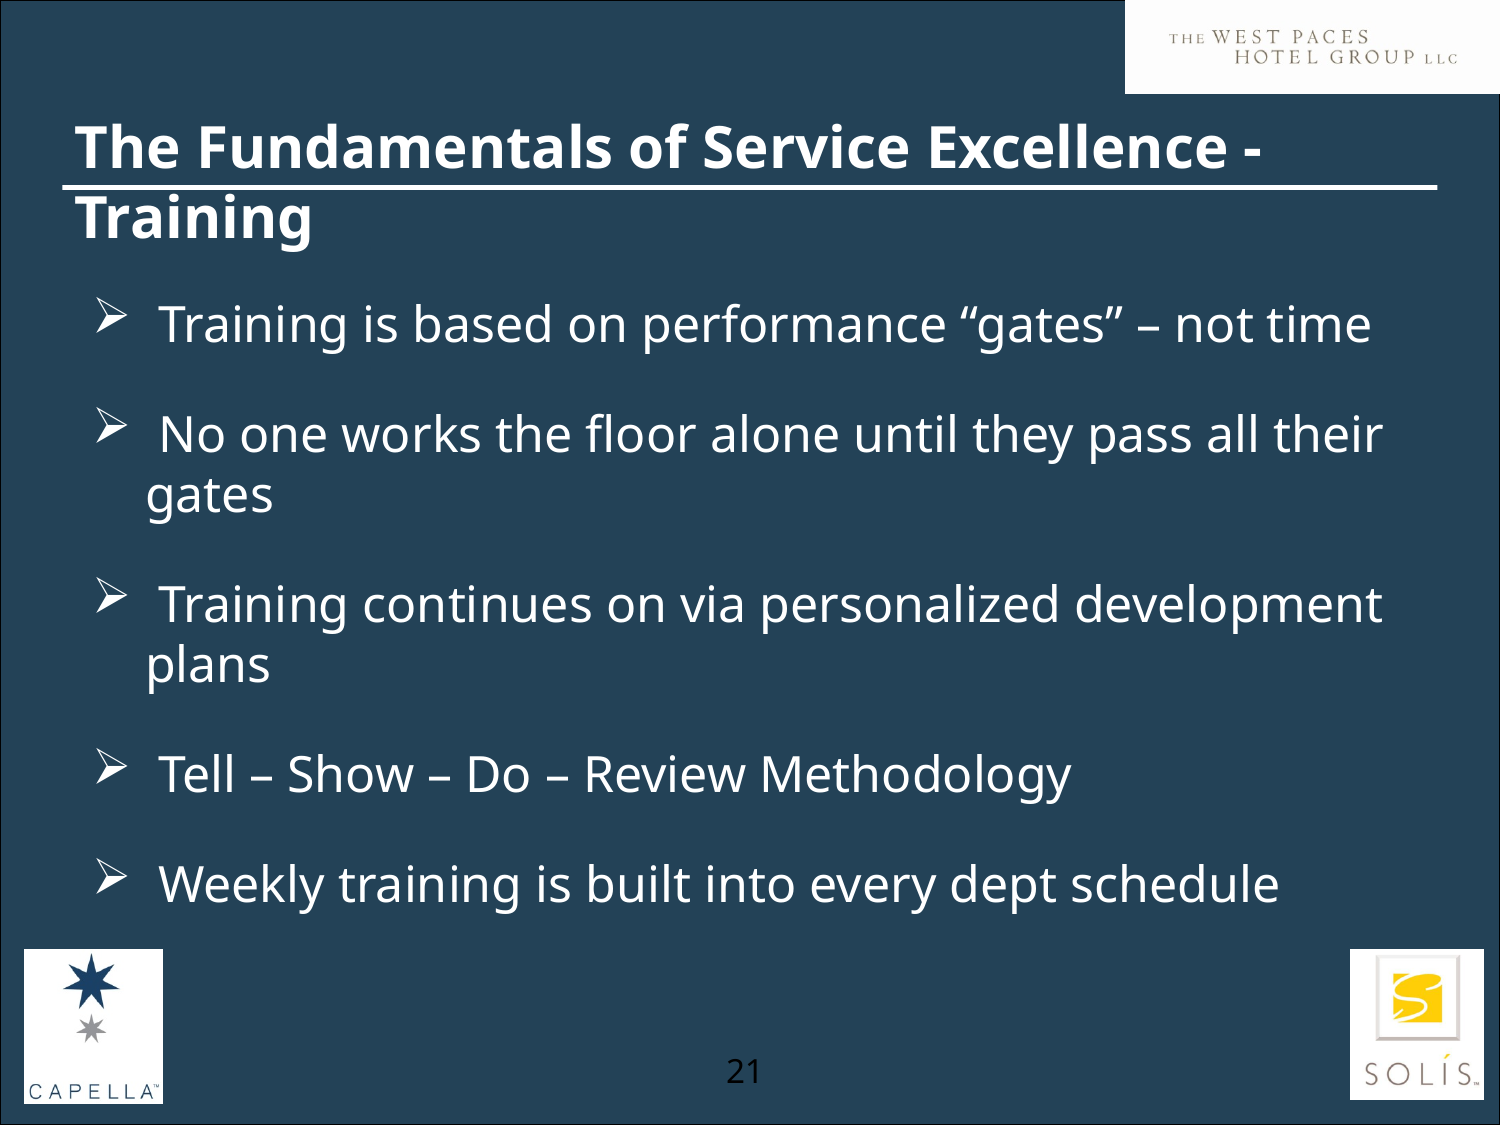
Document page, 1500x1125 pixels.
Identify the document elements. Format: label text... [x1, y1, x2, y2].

title The Fundamentals of Service Excellence - Training [59, 102, 1441, 179]
picture [1350, 949, 1484, 1100]
list Training is based on performance “gates” – not time No one works the floor alone until they pass all their gates Training continues on via personalized development plans Tell – Show – Do – Review Methodology Weekly training is built into every dept schedule [59, 284, 1441, 1038]
picture [1125, 0, 1500, 94]
picture [24, 949, 163, 1104]
